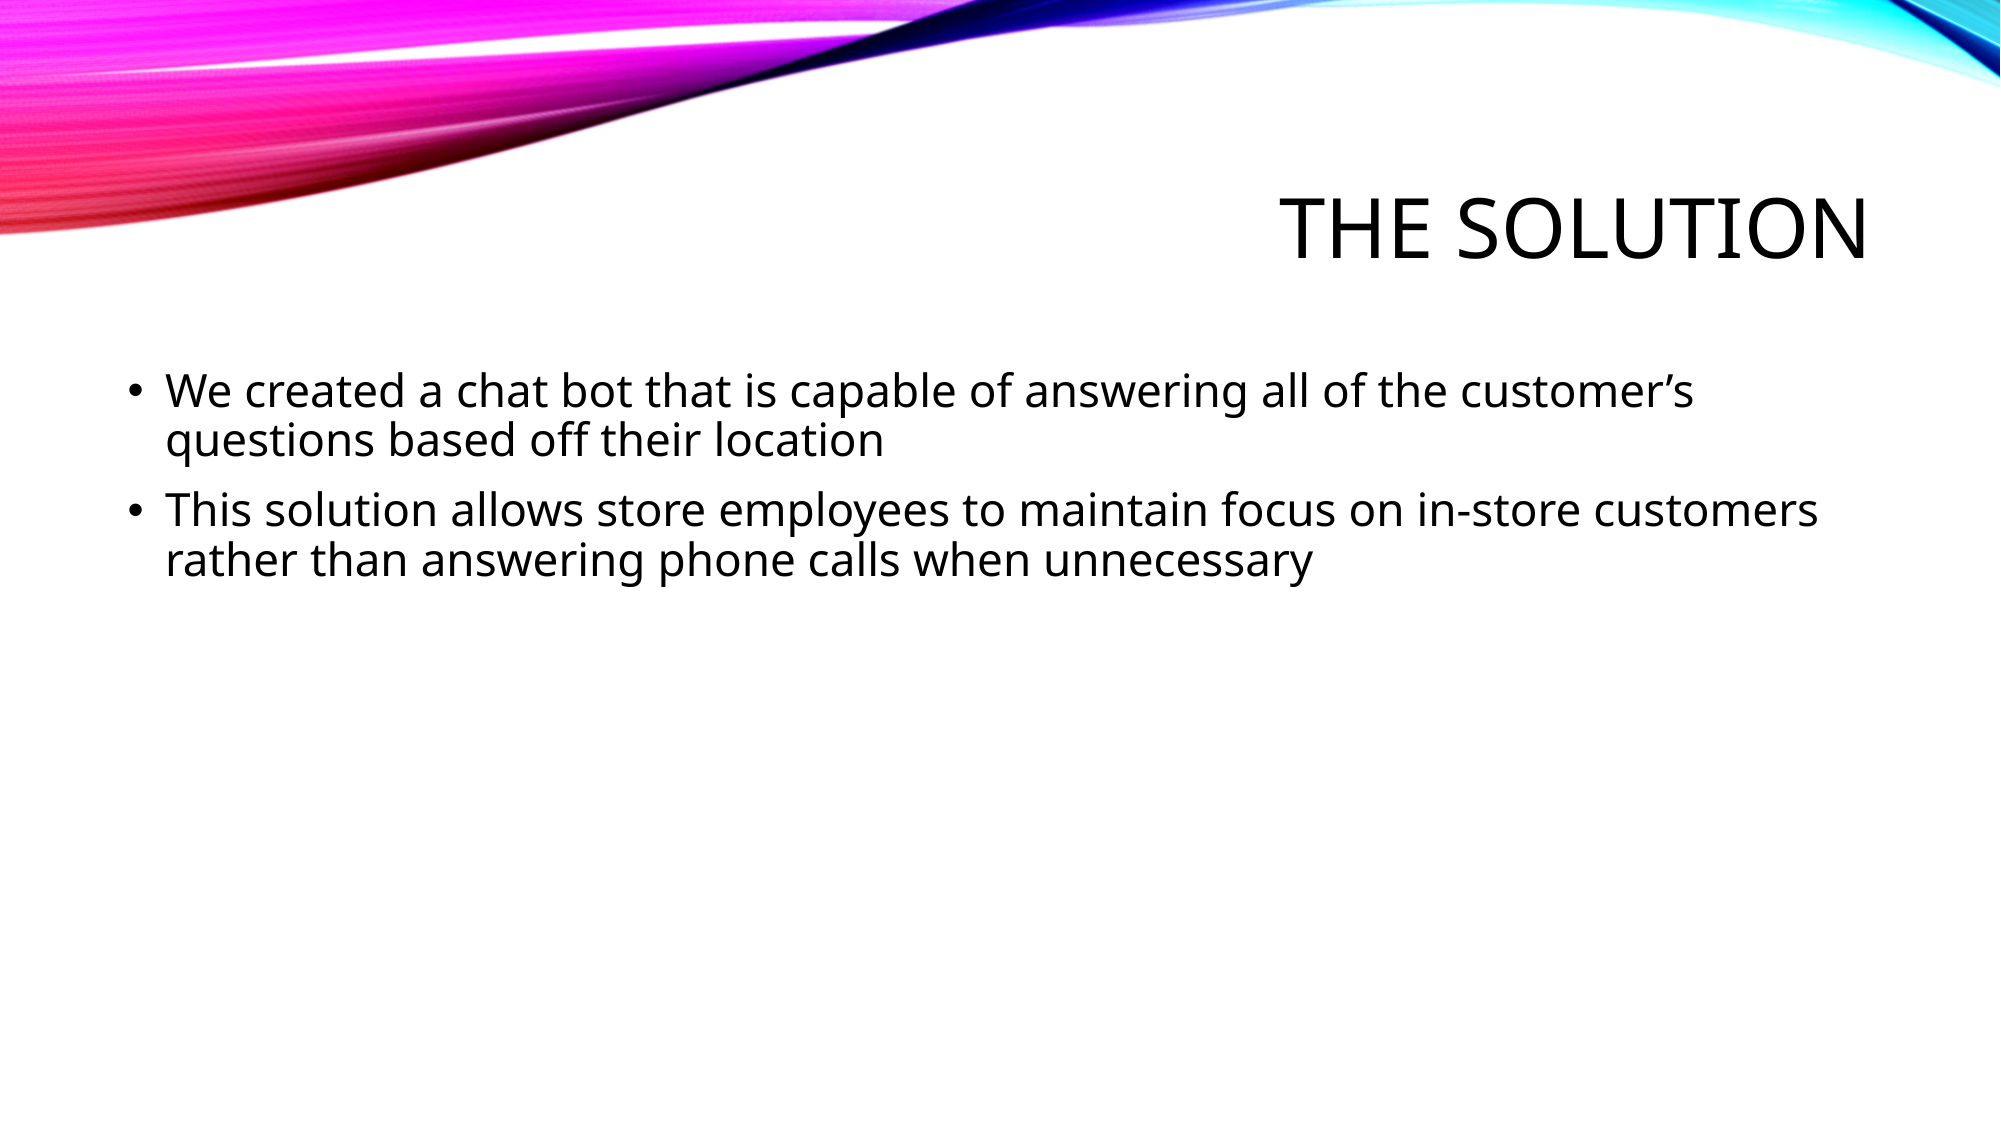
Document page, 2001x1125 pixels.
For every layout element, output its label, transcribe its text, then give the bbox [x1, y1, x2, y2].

title The solution [474, 125, 1888, 338]
picture [1890, 0, 2000, 75]
list We created a chat bot that is capable of answering all of the customer’s questions based off their location This solution allows store employees to maintain focus on in-store customers rather than answering phone calls when unnecessary [112, 360, 1888, 1021]
picture [1910, 0, 2000, 45]
picture [0, 0, 2000, 237]
